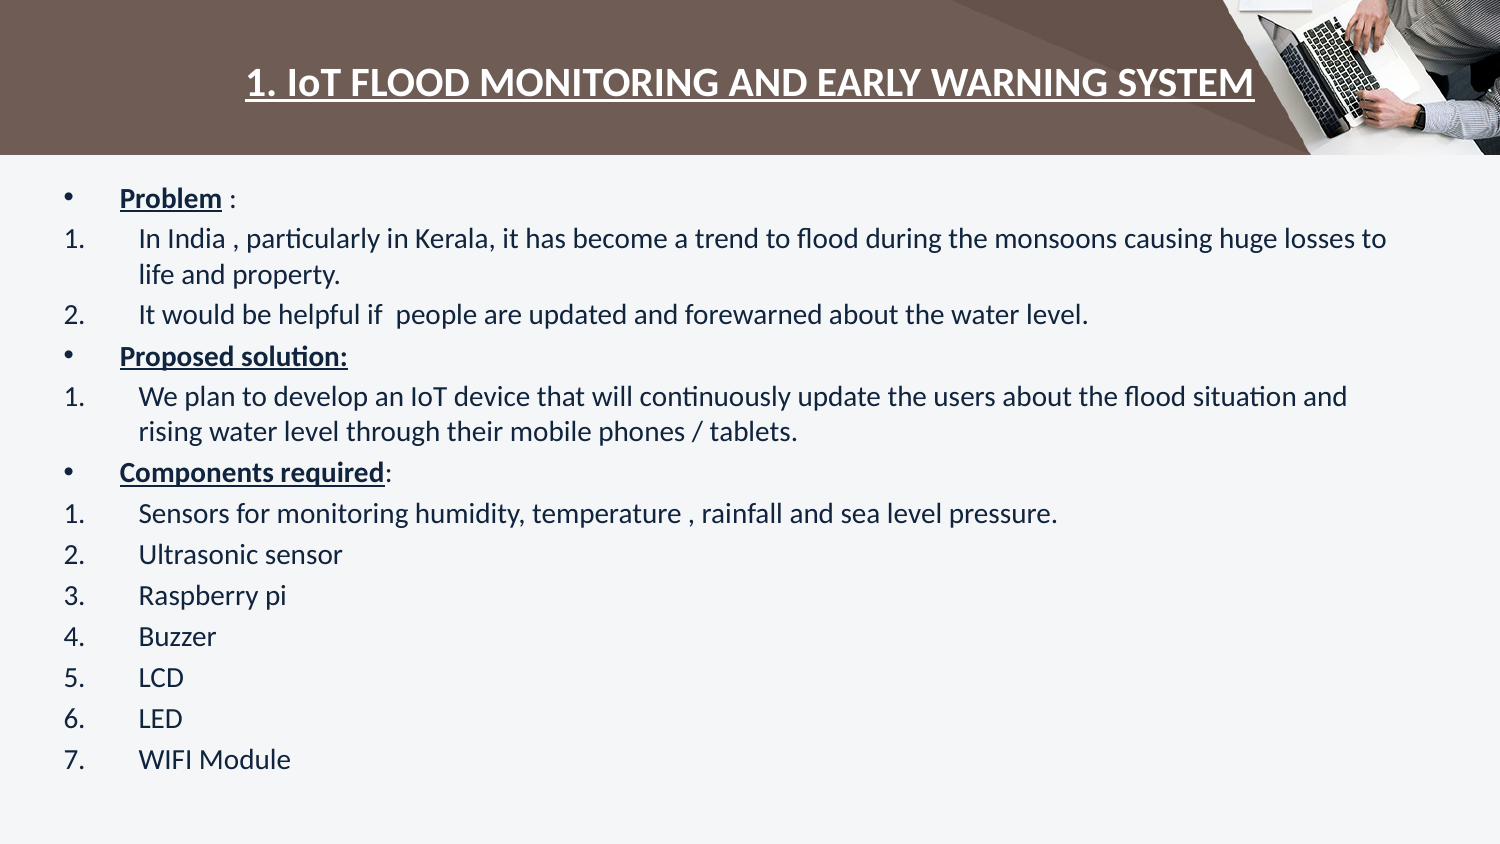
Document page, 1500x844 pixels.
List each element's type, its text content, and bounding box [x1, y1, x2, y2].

picture [0, 0, 1500, 844]
list Problem : In India , particularly in Kerala, it has become a trend to flood during the monsoons causing huge losses to life and property. It would be helpful if people are updated and forewarned about the water level. Proposed solution: We plan to develop an IoT device that will continuously update the users about the flood situation and rising water level through their mobile phones / tablets. Components required: Sensors for monitoring humidity, temperature , rainfall and sea level pressure. Ultrasonic sensor Raspberry pi Buzzer LCD LED WIFI Module [48, 171, 1435, 823]
title 1. IoT FLOOD MONITORING AND EARLY WARNING SYSTEM [64, 16, 1436, 142]
